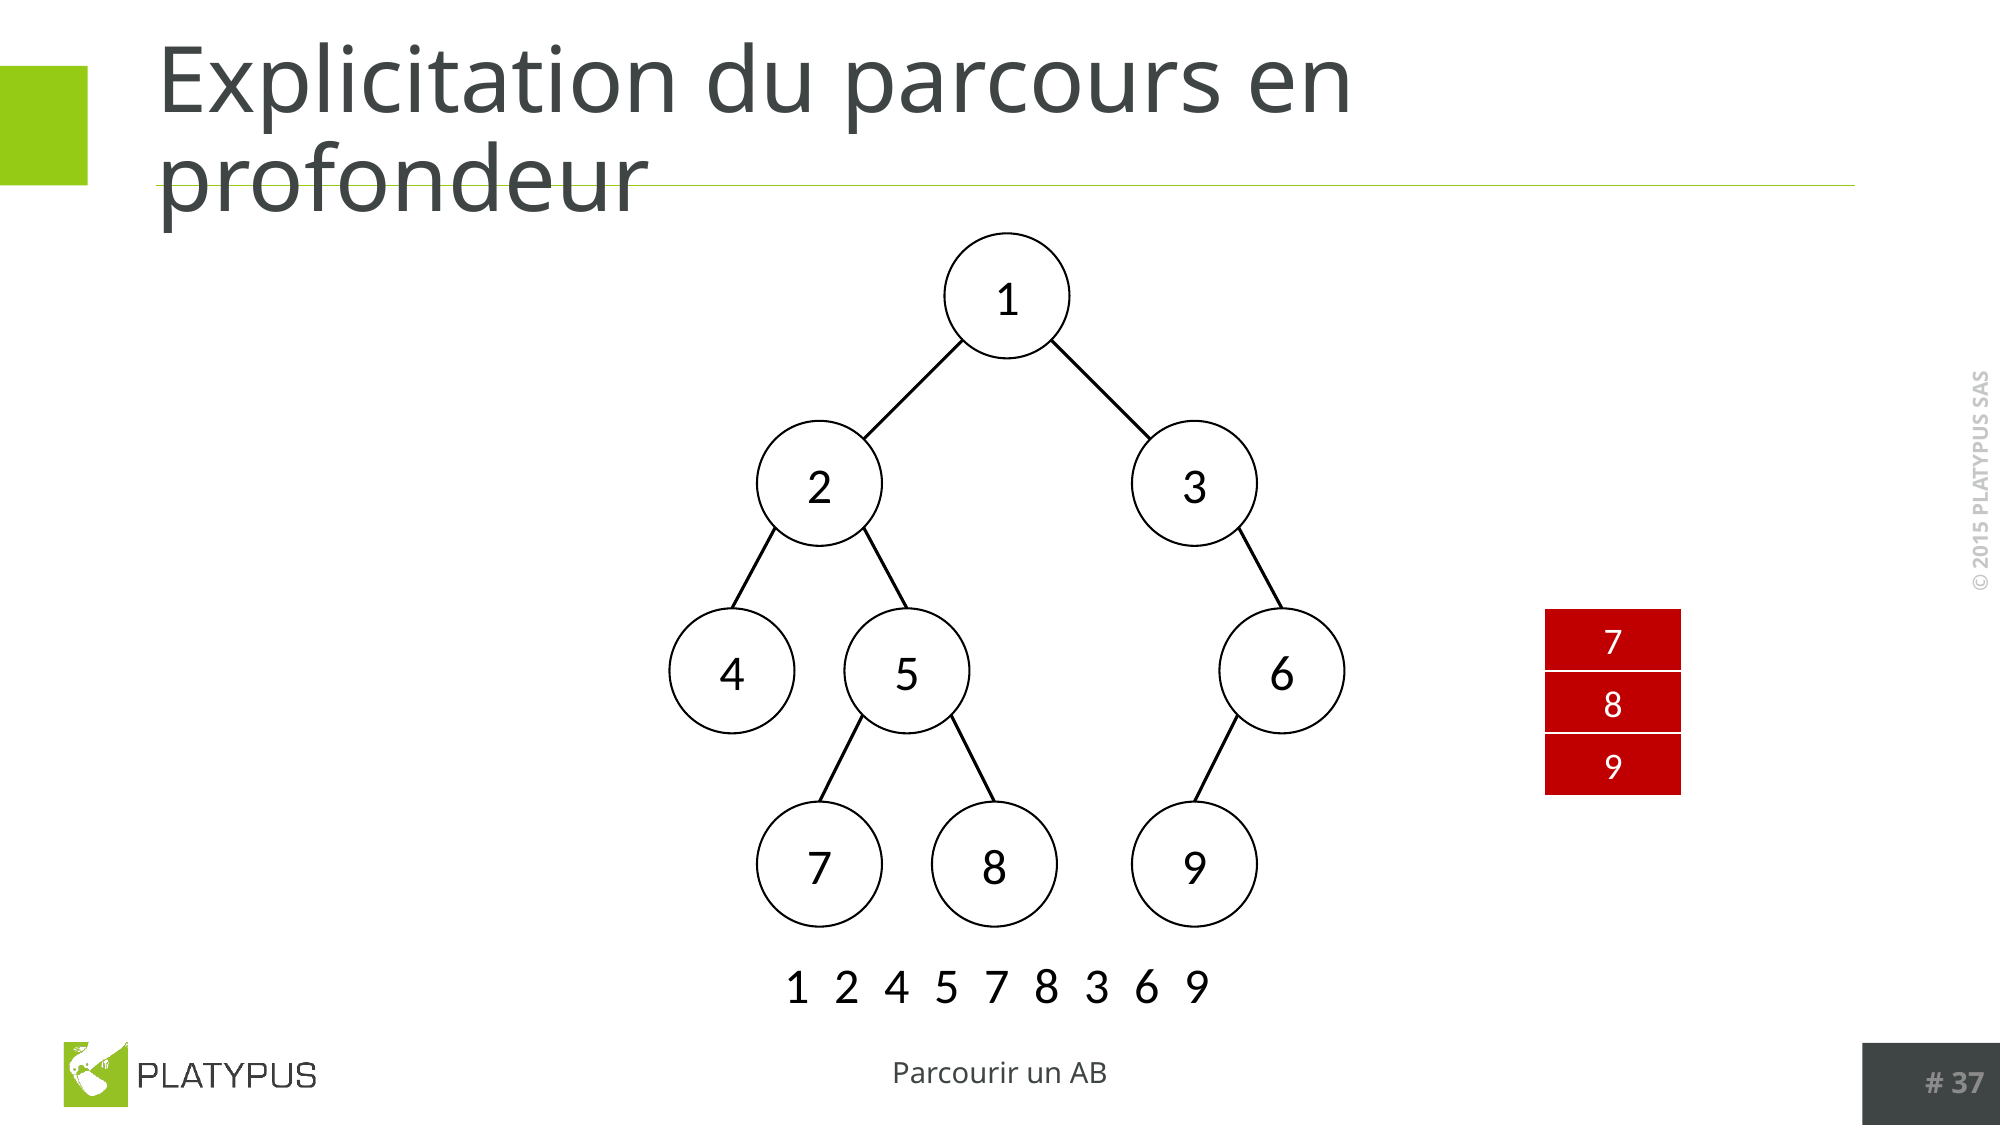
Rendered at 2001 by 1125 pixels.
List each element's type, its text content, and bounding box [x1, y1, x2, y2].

text_box 5 [919, 945, 969, 1021]
title Explicitation du parcours en profondeur [141, 23, 1867, 242]
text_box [1194, 715, 1238, 802]
text_box 7 [1543, 607, 1683, 672]
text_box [863, 527, 907, 609]
text_box 3 [1130, 419, 1259, 547]
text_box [863, 339, 963, 440]
text_box 4 [869, 945, 919, 1021]
text_box 9 [1169, 945, 1221, 1021]
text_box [1051, 339, 1151, 440]
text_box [1238, 527, 1282, 609]
text_box 8 [930, 800, 1059, 928]
text_box 7 [755, 800, 884, 928]
text_box 5 [843, 607, 971, 735]
text_box 7 [969, 945, 1019, 1021]
text_box 2 [819, 945, 869, 1021]
picture [59, 1035, 322, 1110]
text_box 1 [769, 945, 819, 1021]
text_box 8 [1543, 672, 1683, 732]
text_box 9 [1130, 800, 1259, 928]
text_box 3 [1069, 945, 1119, 1021]
slide_number # 37 [1862, 1042, 2000, 1125]
text_box 8 [1019, 945, 1069, 1021]
text_box 1 [943, 232, 1071, 360]
text_box 4 [668, 607, 796, 735]
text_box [951, 715, 995, 802]
text_box 6 [1119, 945, 1169, 1021]
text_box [731, 527, 776, 609]
list Parcourir un AB [639, 1051, 1361, 1088]
text_box 2 [755, 419, 884, 547]
text_box 9 [1543, 732, 1683, 797]
text_box 6 [1218, 607, 1346, 735]
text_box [819, 715, 863, 802]
